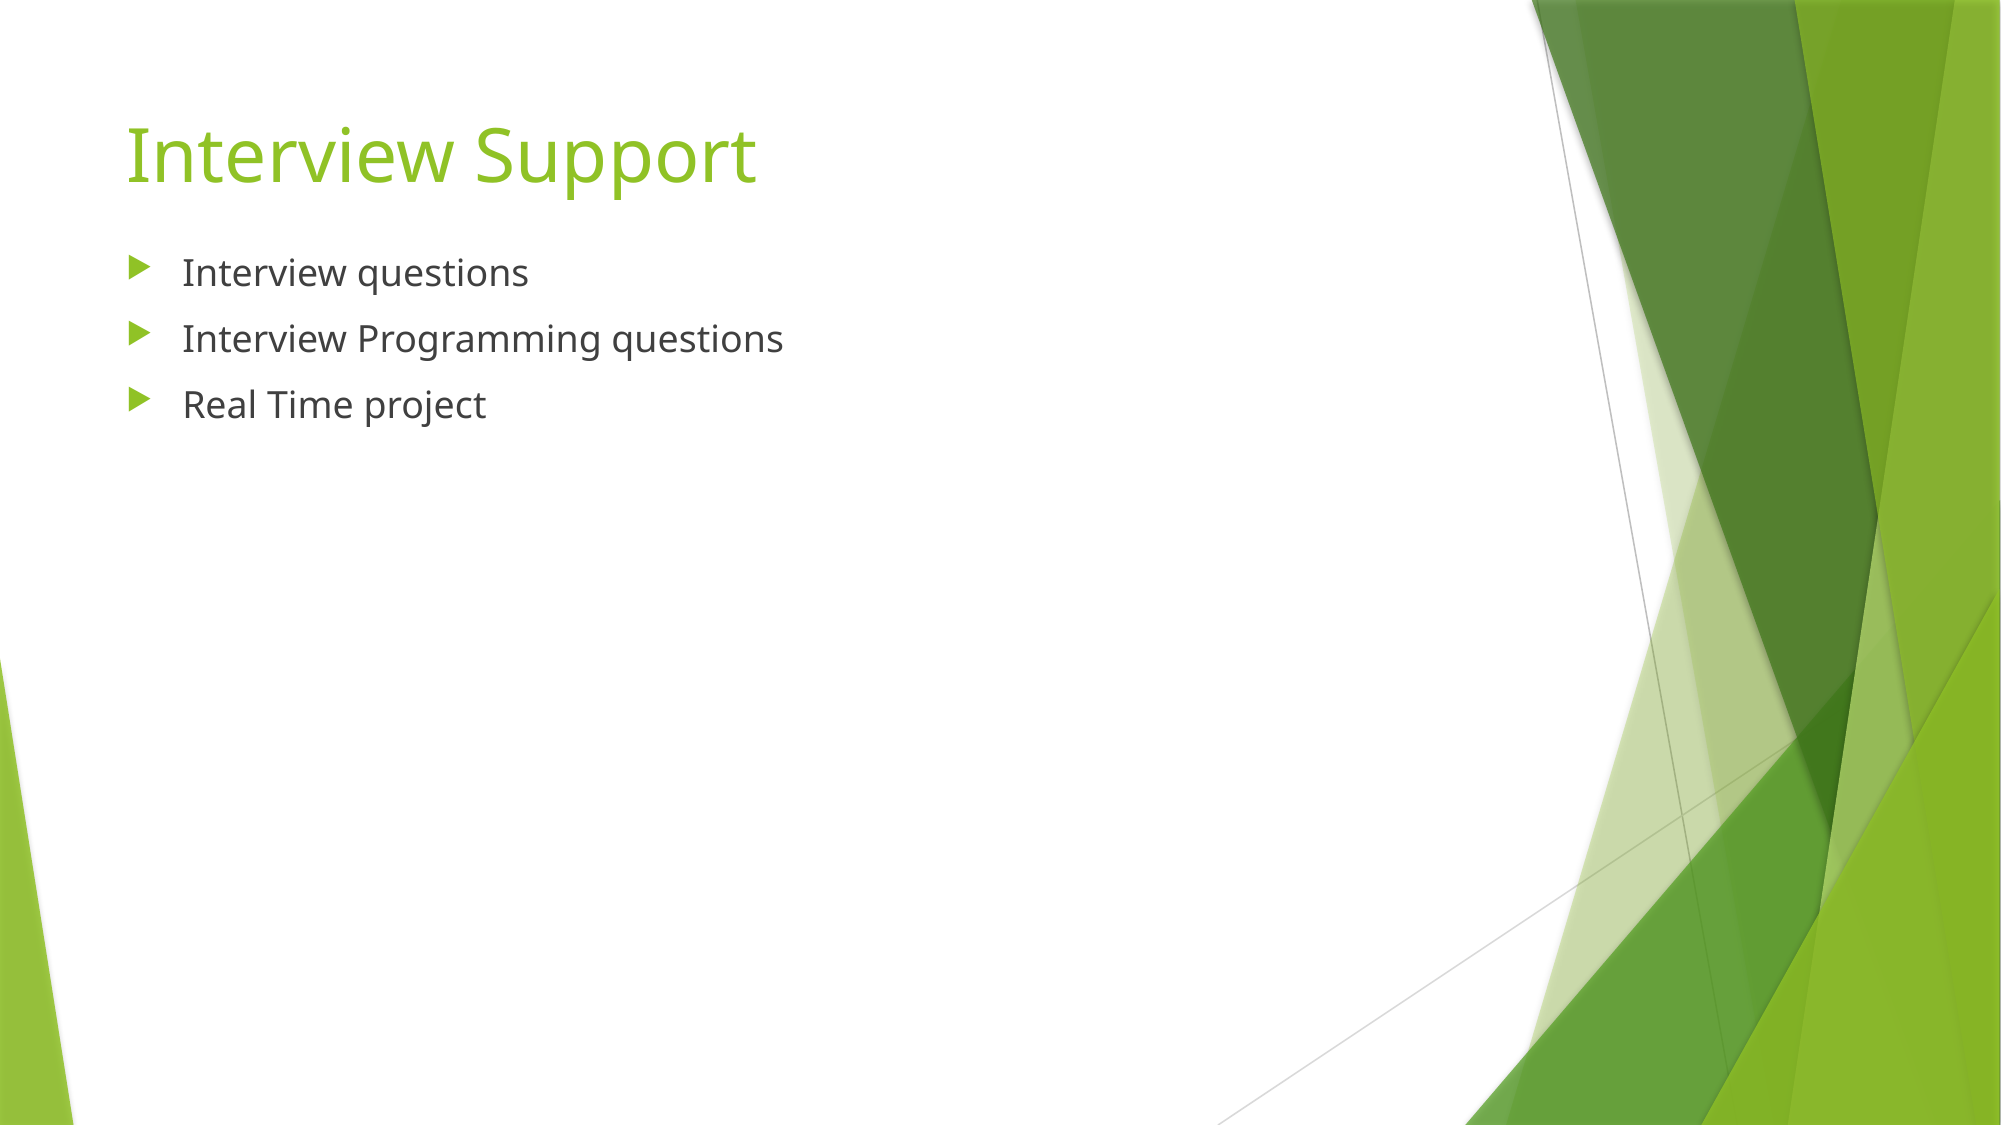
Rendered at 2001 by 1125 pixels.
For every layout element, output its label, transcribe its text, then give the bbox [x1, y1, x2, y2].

list Interview questions Interview Programming questions Real Time project [111, 241, 1522, 879]
title Interview Support [111, 99, 1522, 241]
